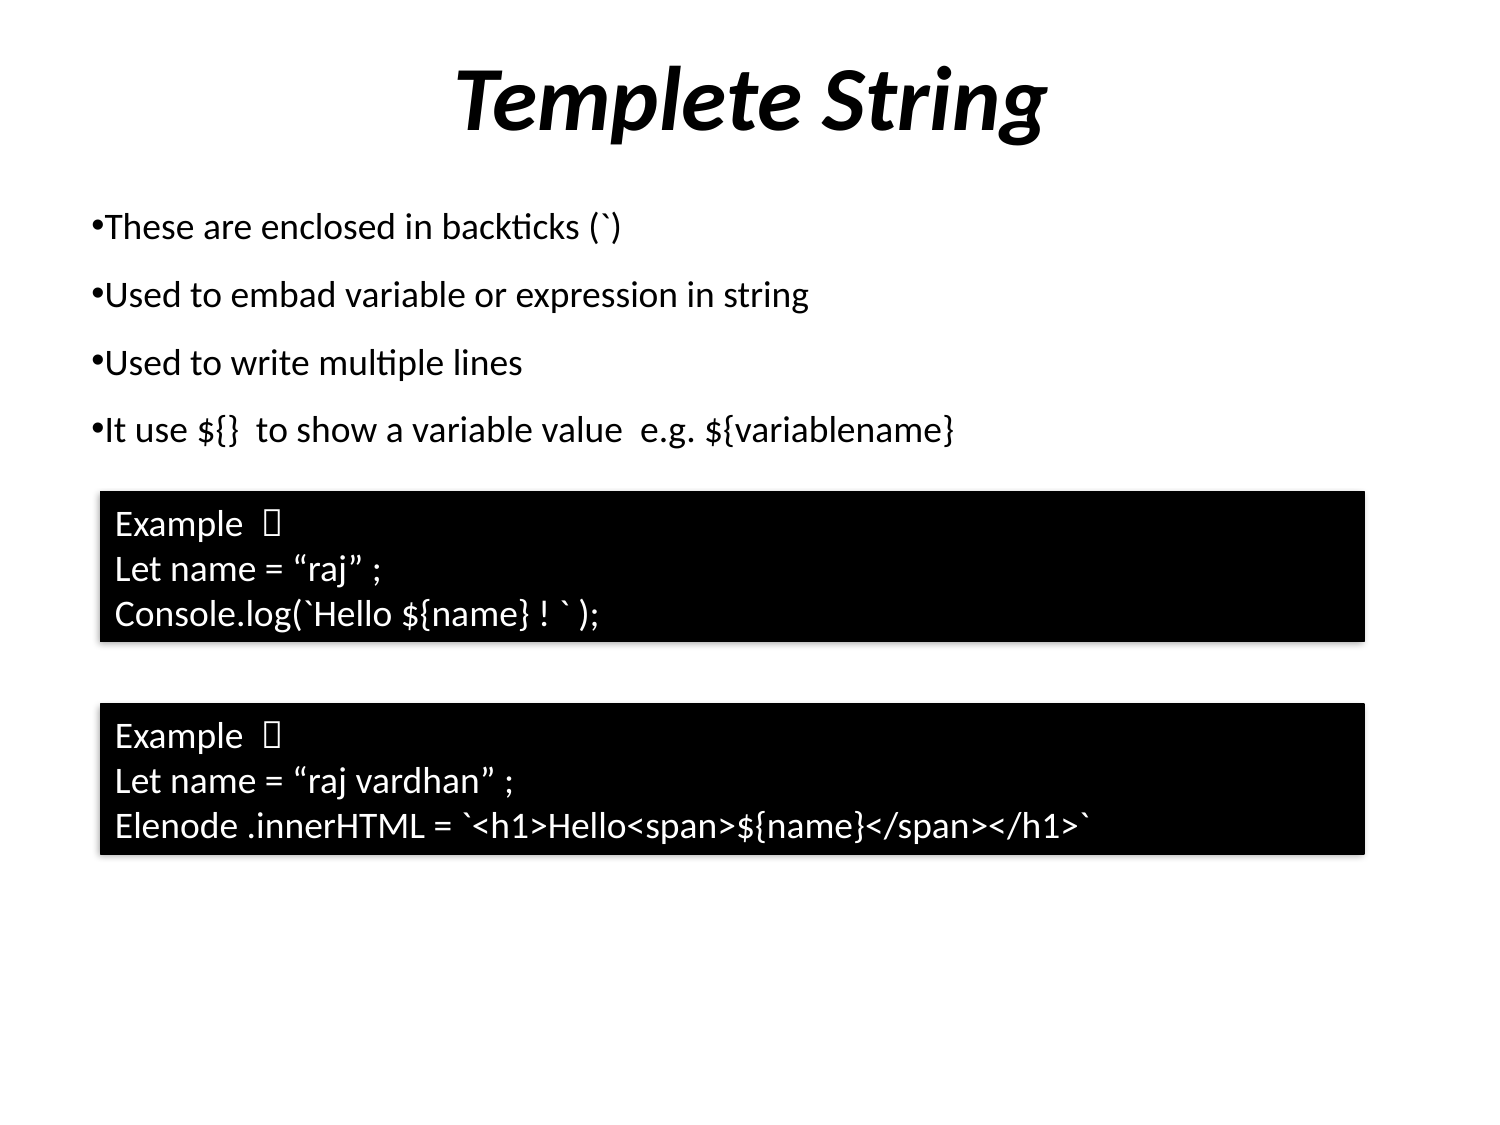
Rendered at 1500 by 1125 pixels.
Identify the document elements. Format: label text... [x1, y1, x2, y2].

title Templete String [76, 0, 1427, 188]
text_box Example  Let name = “raj vardhan” ; Elenode .innerHTML = `<h1>Hello<span>${name}</span></h1>` [100, 703, 1365, 855]
text_box These are enclosed in backticks (`) Used to embad variable or expression in string Used to write multiple lines It use ${} to show a variable value e.g. ${variablename} [76, 172, 1424, 458]
text_box Example  Let name = “raj” ; Console.log(`Hello ${name} ! ` ); [100, 491, 1365, 642]
